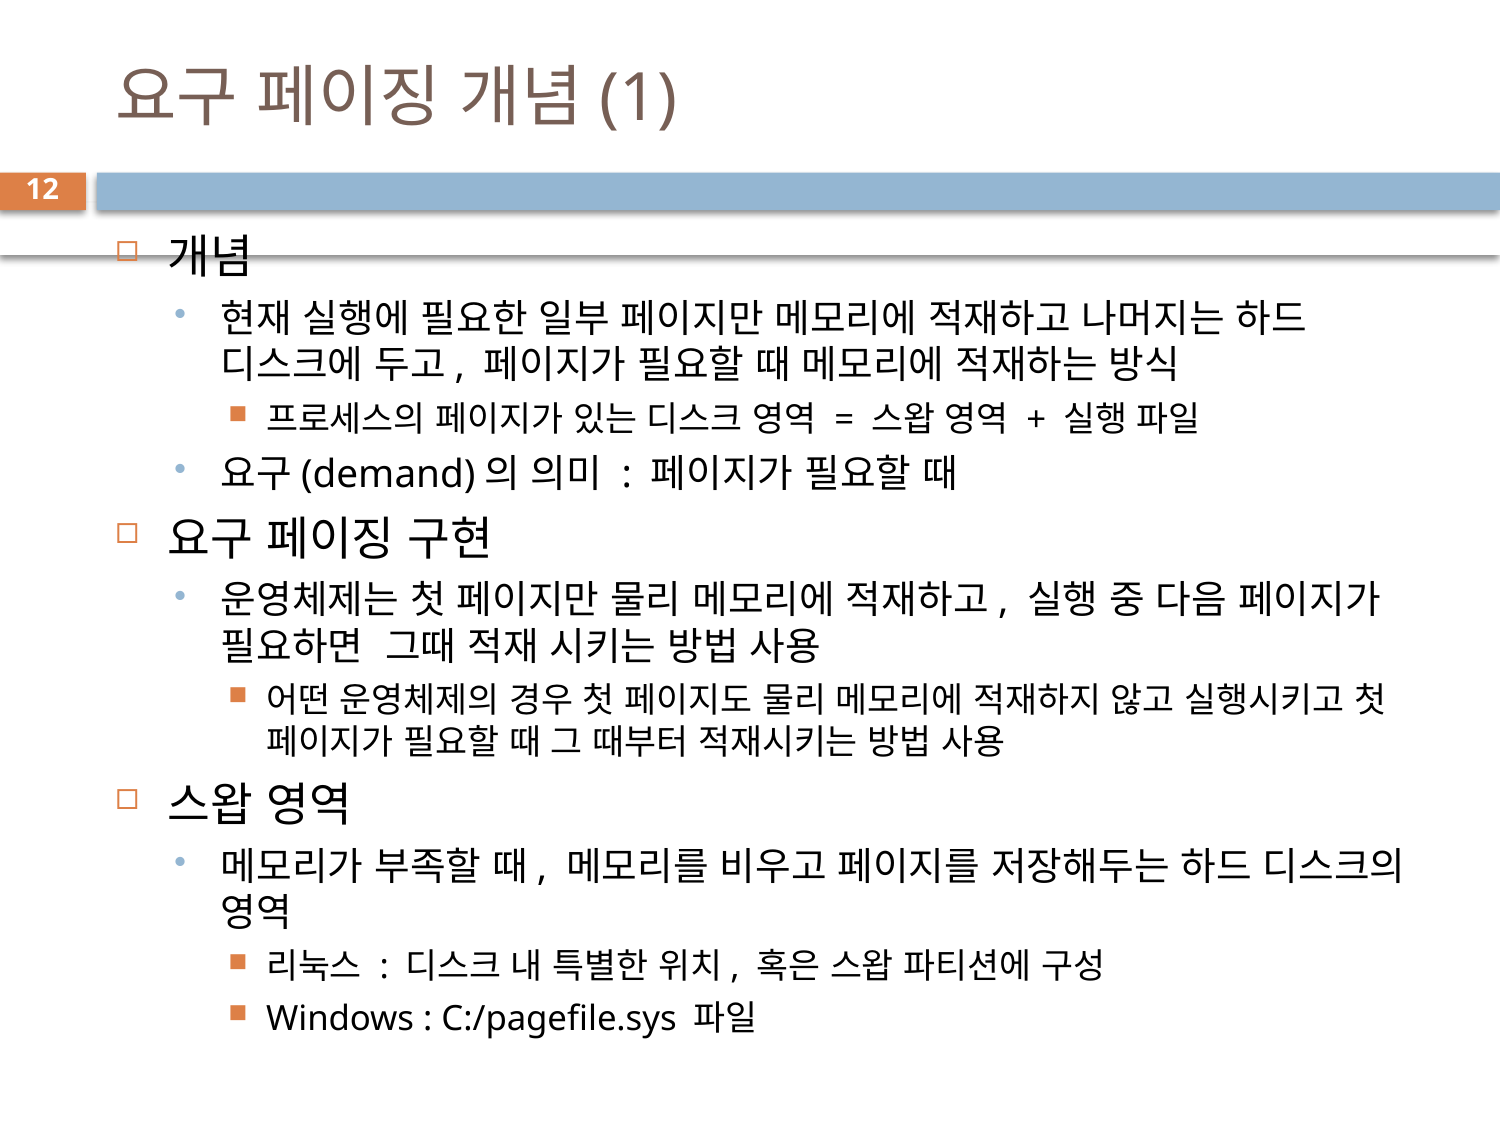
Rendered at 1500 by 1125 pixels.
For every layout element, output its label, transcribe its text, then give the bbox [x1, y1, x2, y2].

title 요구 페이징 개념(1) [100, 37, 1438, 149]
slide_number 12 [0, 170, 87, 211]
list 개념 현재 실행에 필요한 일부 페이지만 메모리에 적재하고 나머지는 하드 디스크에 두고, 페이지가 필요할 때 메모리에 적재하는 방식 프로세스의 페이지가 있는 디스크 영역 = 스왑 영역 + 실행 파일 요구(demand)의 의미 : 페이지가 필요할 때 요구 페이징 구현 운영체제는 첫 페이지만 물리 메모리에 적재하고, 실행 중 다음 페이지가 필요하면 그때 적재 시키는 방법 사용 어떤 운영체제의 경우 첫 페이지도 물리 메모리에 적재하지 않고 실행시키고 첫 페이지가 필요할 때 그 때부터 적재시키는 방법 사용 스왑 영역 메모리가 부족할 때, 메모리를 비우고 페이지를 저장해두는 하드 디스크의 영역 리눅스 : 디스크 내 특별한 위치, 혹은 스왑 파티션에 구성 Windows : C:/pagefile.sys 파일 [100, 219, 1438, 1047]
